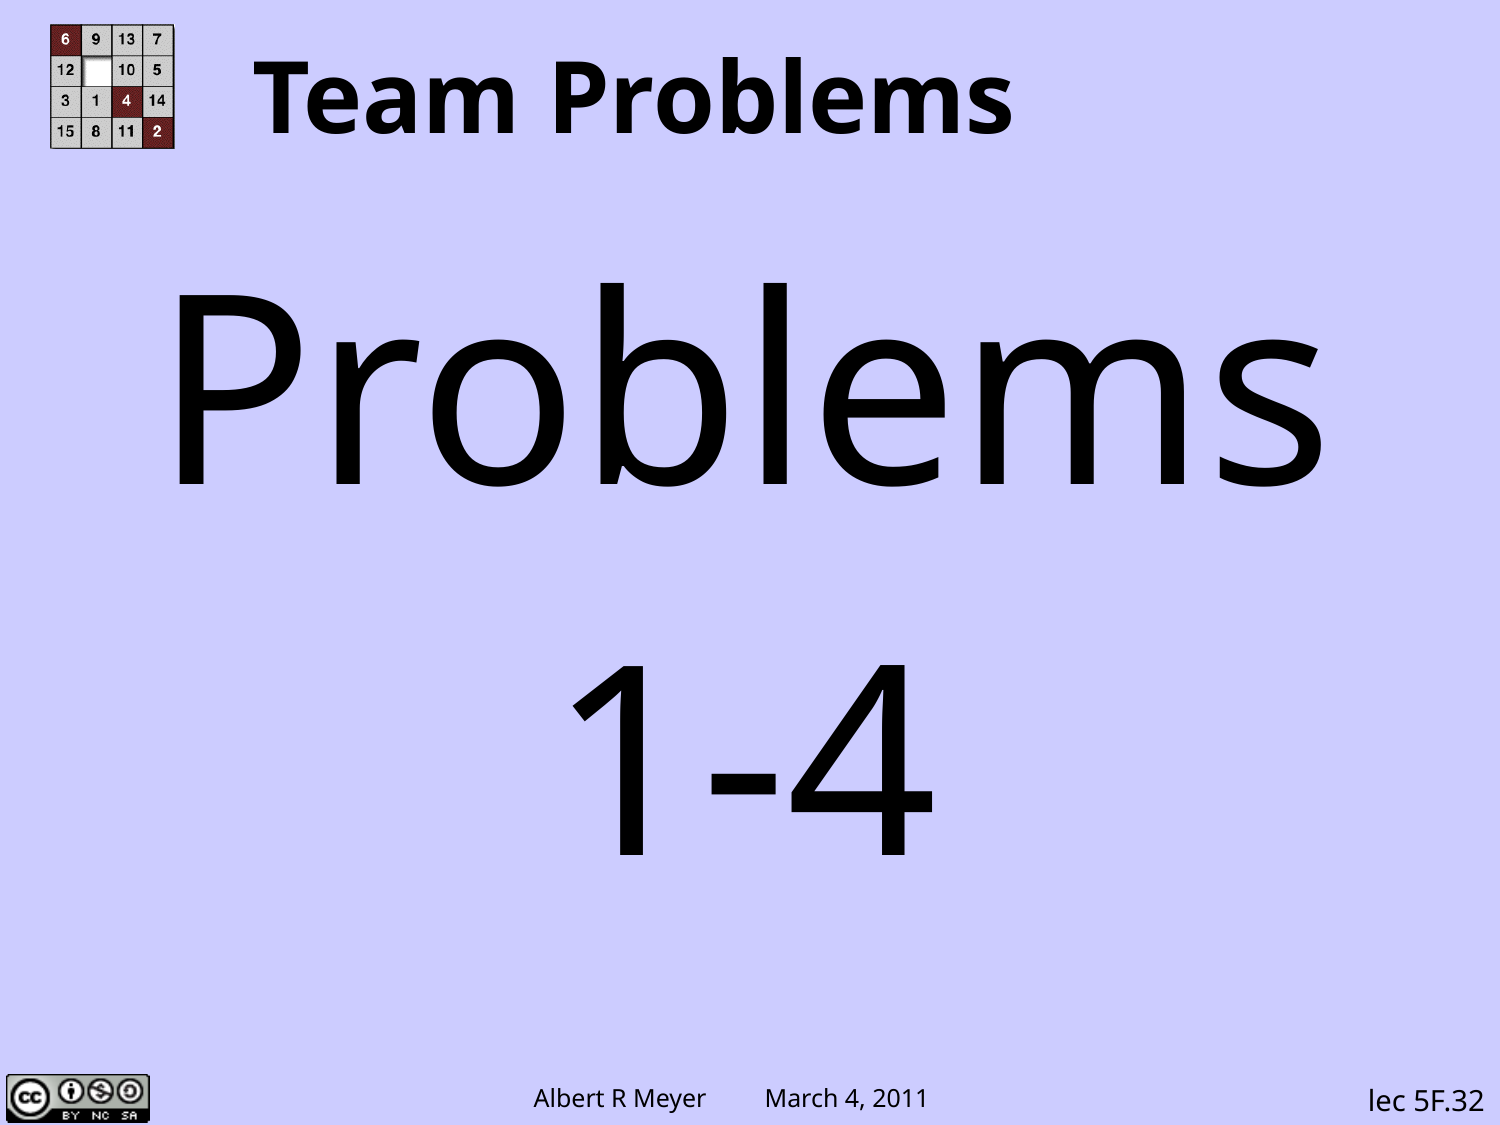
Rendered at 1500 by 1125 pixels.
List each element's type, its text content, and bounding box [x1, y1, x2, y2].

picture [6, 1074, 150, 1123]
slide_number lec 5F.32 [1062, 1074, 1500, 1125]
title Team Problems [237, 0, 1476, 188]
picture [50, 24, 175, 149]
list Problems 1-4 [12, 212, 1476, 951]
